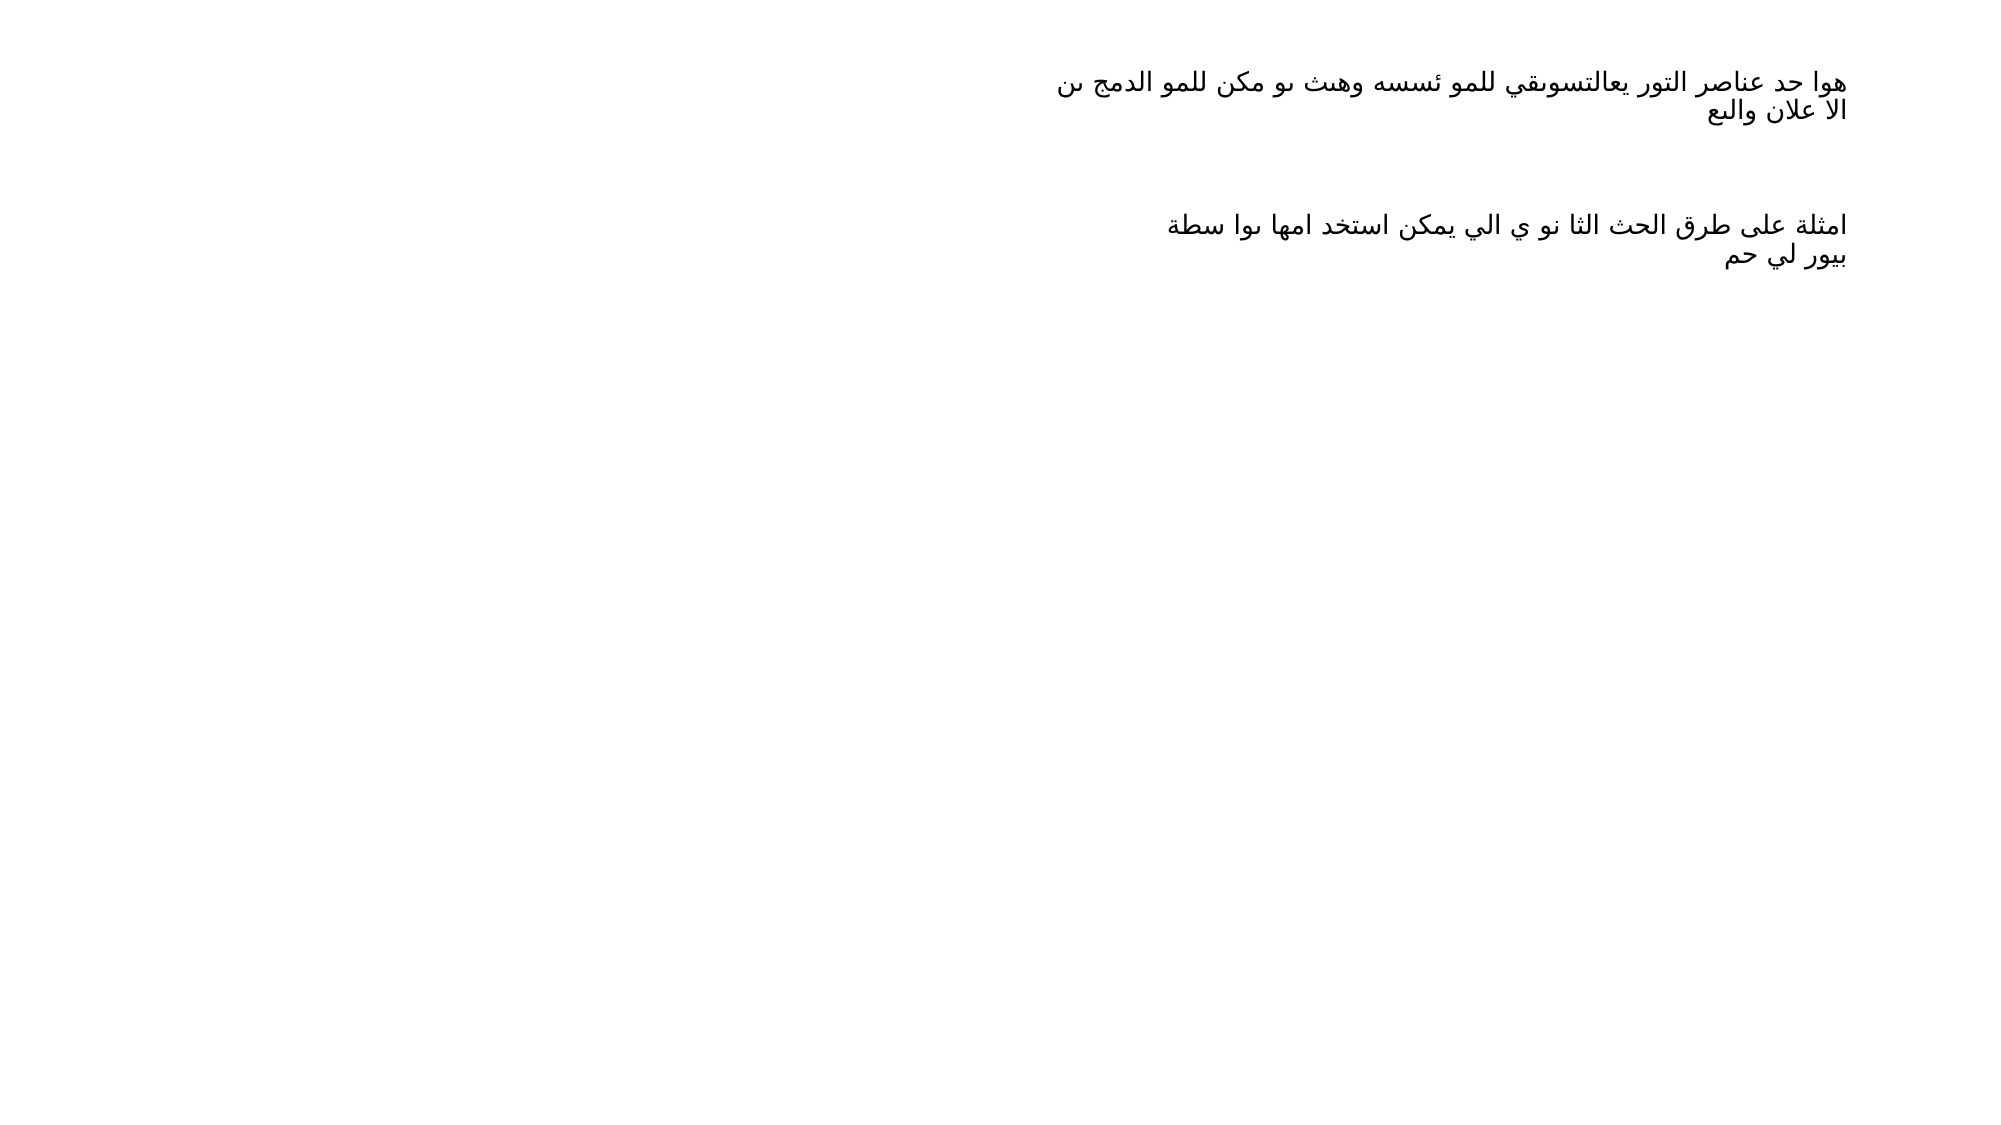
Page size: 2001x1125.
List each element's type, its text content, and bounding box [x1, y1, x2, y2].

title هوا حد عناصر التور يعالتسوىقي للمو ئسسه وهىث ىو مكن للمو الدمج ىن الا علان والىع امثلة على طرق الحث الثا نو ي الي يمكن استخد امها ىوا سطة بيور لي حم [137, 59, 1863, 278]
